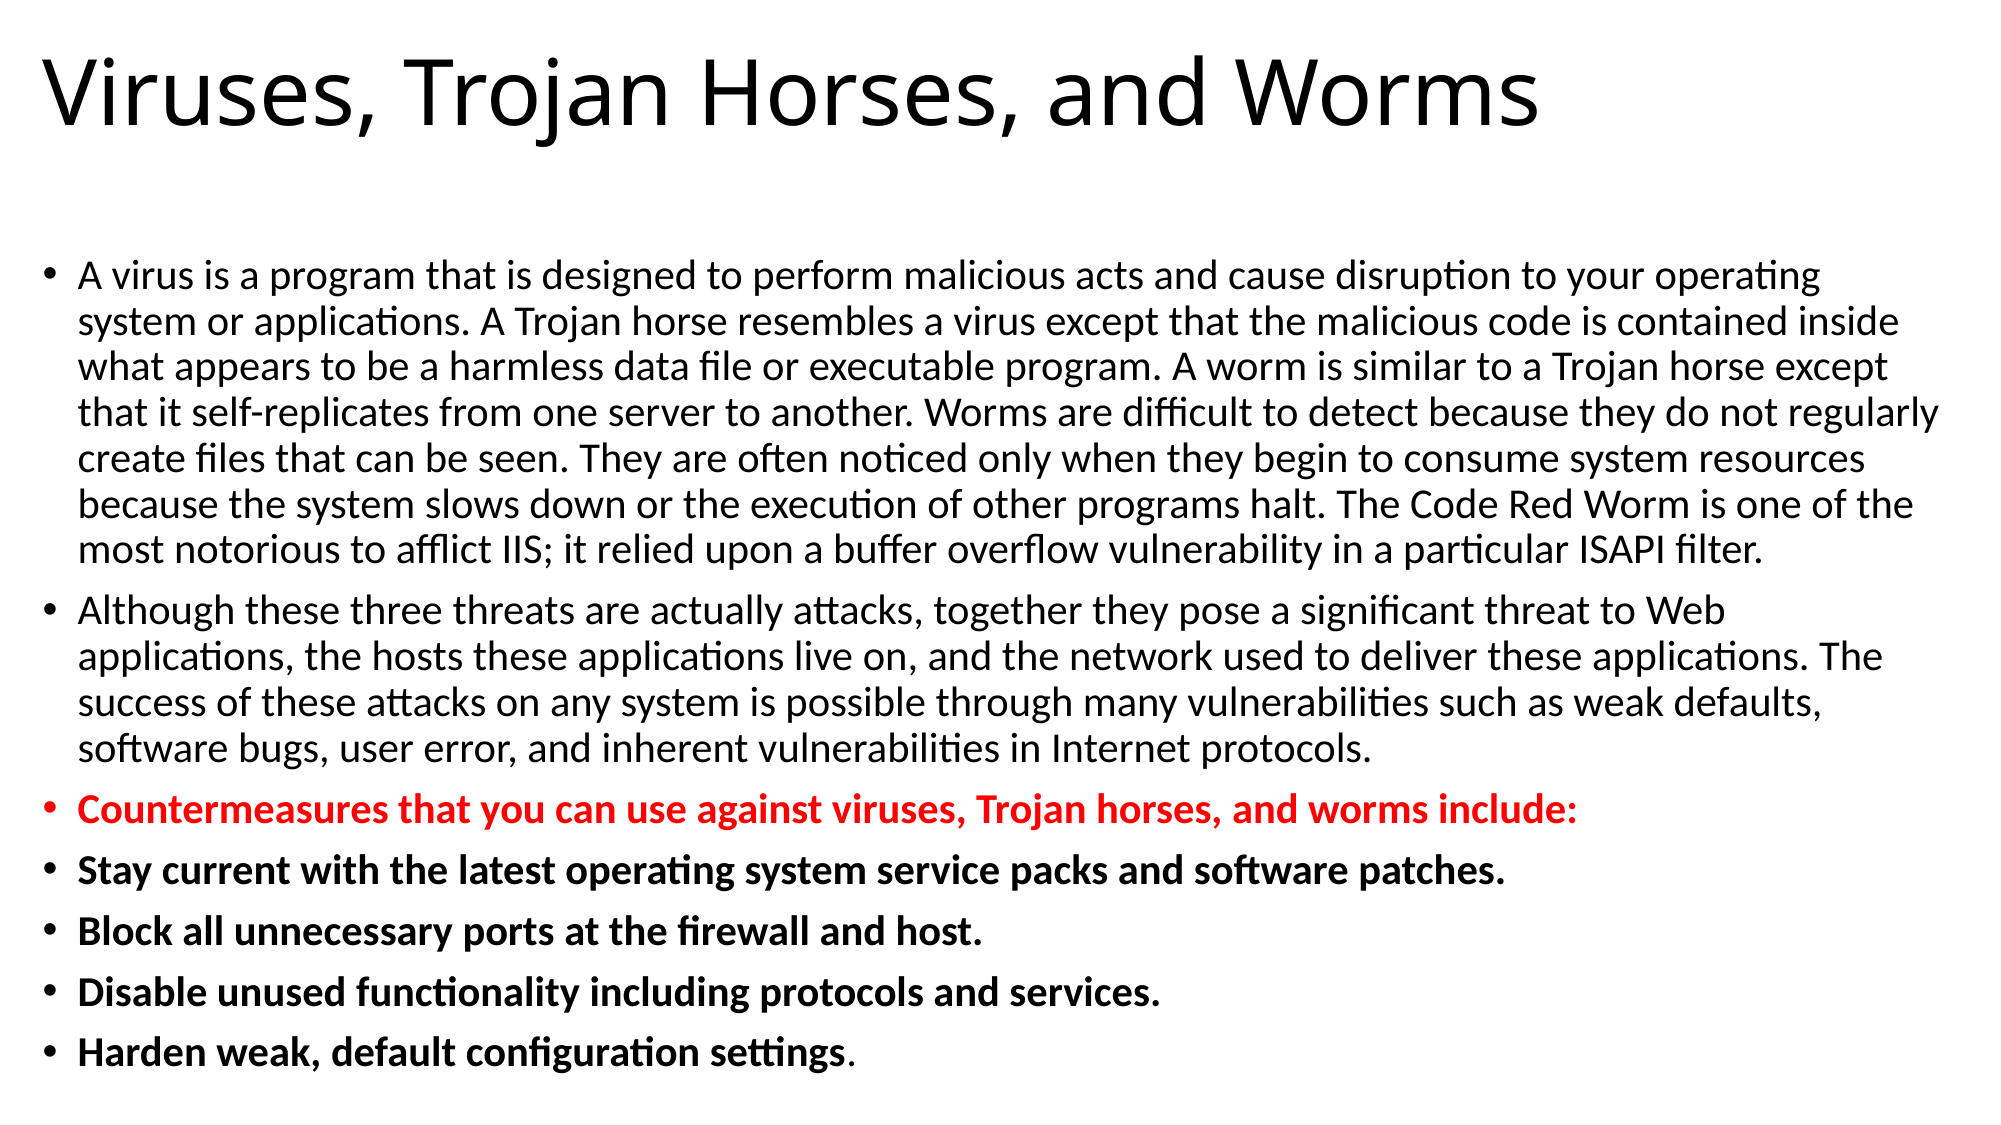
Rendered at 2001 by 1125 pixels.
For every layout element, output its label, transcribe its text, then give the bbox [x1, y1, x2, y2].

title Viruses, Trojan Horses, and Worms [27, 16, 1959, 176]
list A virus is a program that is designed to perform malicious acts and cause disruption to your operating system or applications. A Trojan horse resembles a virus except that the malicious code is contained inside what appears to be a harmless data file or executable program. A worm is similar to a Trojan horse except that it self-replicates from one server to another. Worms are difficult to detect because they do not regularly create files that can be seen. They are often noticed only when they begin to consume system resources because the system slows down or the execution of other programs halt. The Code Red Worm is one of the most notorious to afflict IIS; it relied upon a buffer overflow vulnerability in a particular ISAPI filter. Although these three threats are actually attacks, together they pose a significant threat to Web applications, the hosts these applications live on, and the network used to deliver these applications. The success of these attacks on any system is possible through many vulnerabilities such as weak defaults, software bugs, user error, and inherent vulnerabilities in Internet protocols. Countermeasures that you can use against viruses, Trojan horses, and worms include: Stay current with the latest operating system service packs and software patches. Block all unnecessary ports at the firewall and host. Disable unused functionality including protocols and services. Harden weak, default configuration settings. [27, 226, 1959, 1103]
